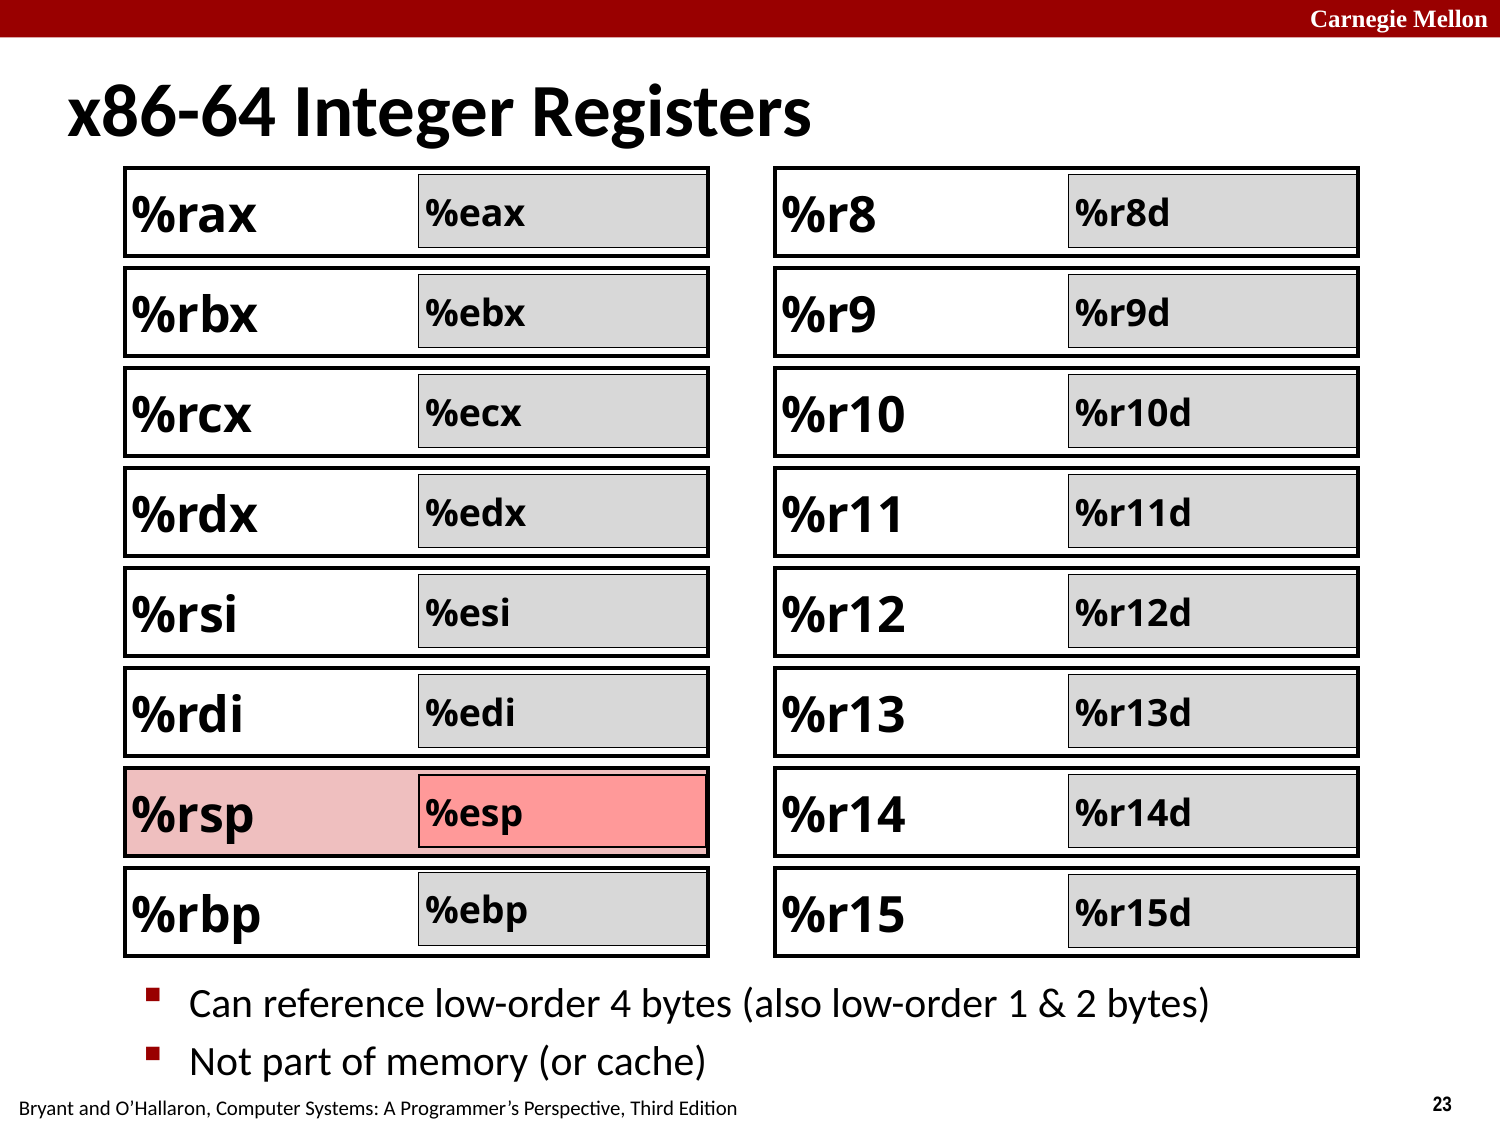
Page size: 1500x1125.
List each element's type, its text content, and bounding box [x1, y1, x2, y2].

text_box %r10 [774, 368, 1359, 456]
text_box %r11 [774, 468, 1359, 556]
text_box %rbx [124, 268, 709, 356]
text_box %rdi [124, 668, 709, 756]
text_box %rax [124, 168, 709, 256]
text_box %r15 [774, 868, 1359, 956]
text_box %r12 [774, 568, 1359, 656]
text_box %r14 [774, 768, 1359, 856]
text_box %esp [418, 774, 707, 848]
text_box %rdx [124, 468, 709, 556]
text_box %r8 [774, 168, 1359, 256]
text_box %r9 [774, 268, 1359, 356]
text_box %r13 [774, 668, 1359, 756]
list Can reference low-order 4 bytes (also low-order 1 & 2 bytes) Not part of memory (or cache) [51, 968, 1255, 1107]
text_box %rsp [124, 768, 709, 856]
text_box %rcx [124, 368, 709, 456]
title x86-64 Integer Registers [51, 43, 1298, 169]
text_box %rsi [124, 568, 709, 656]
text_box %rbp [124, 868, 709, 956]
